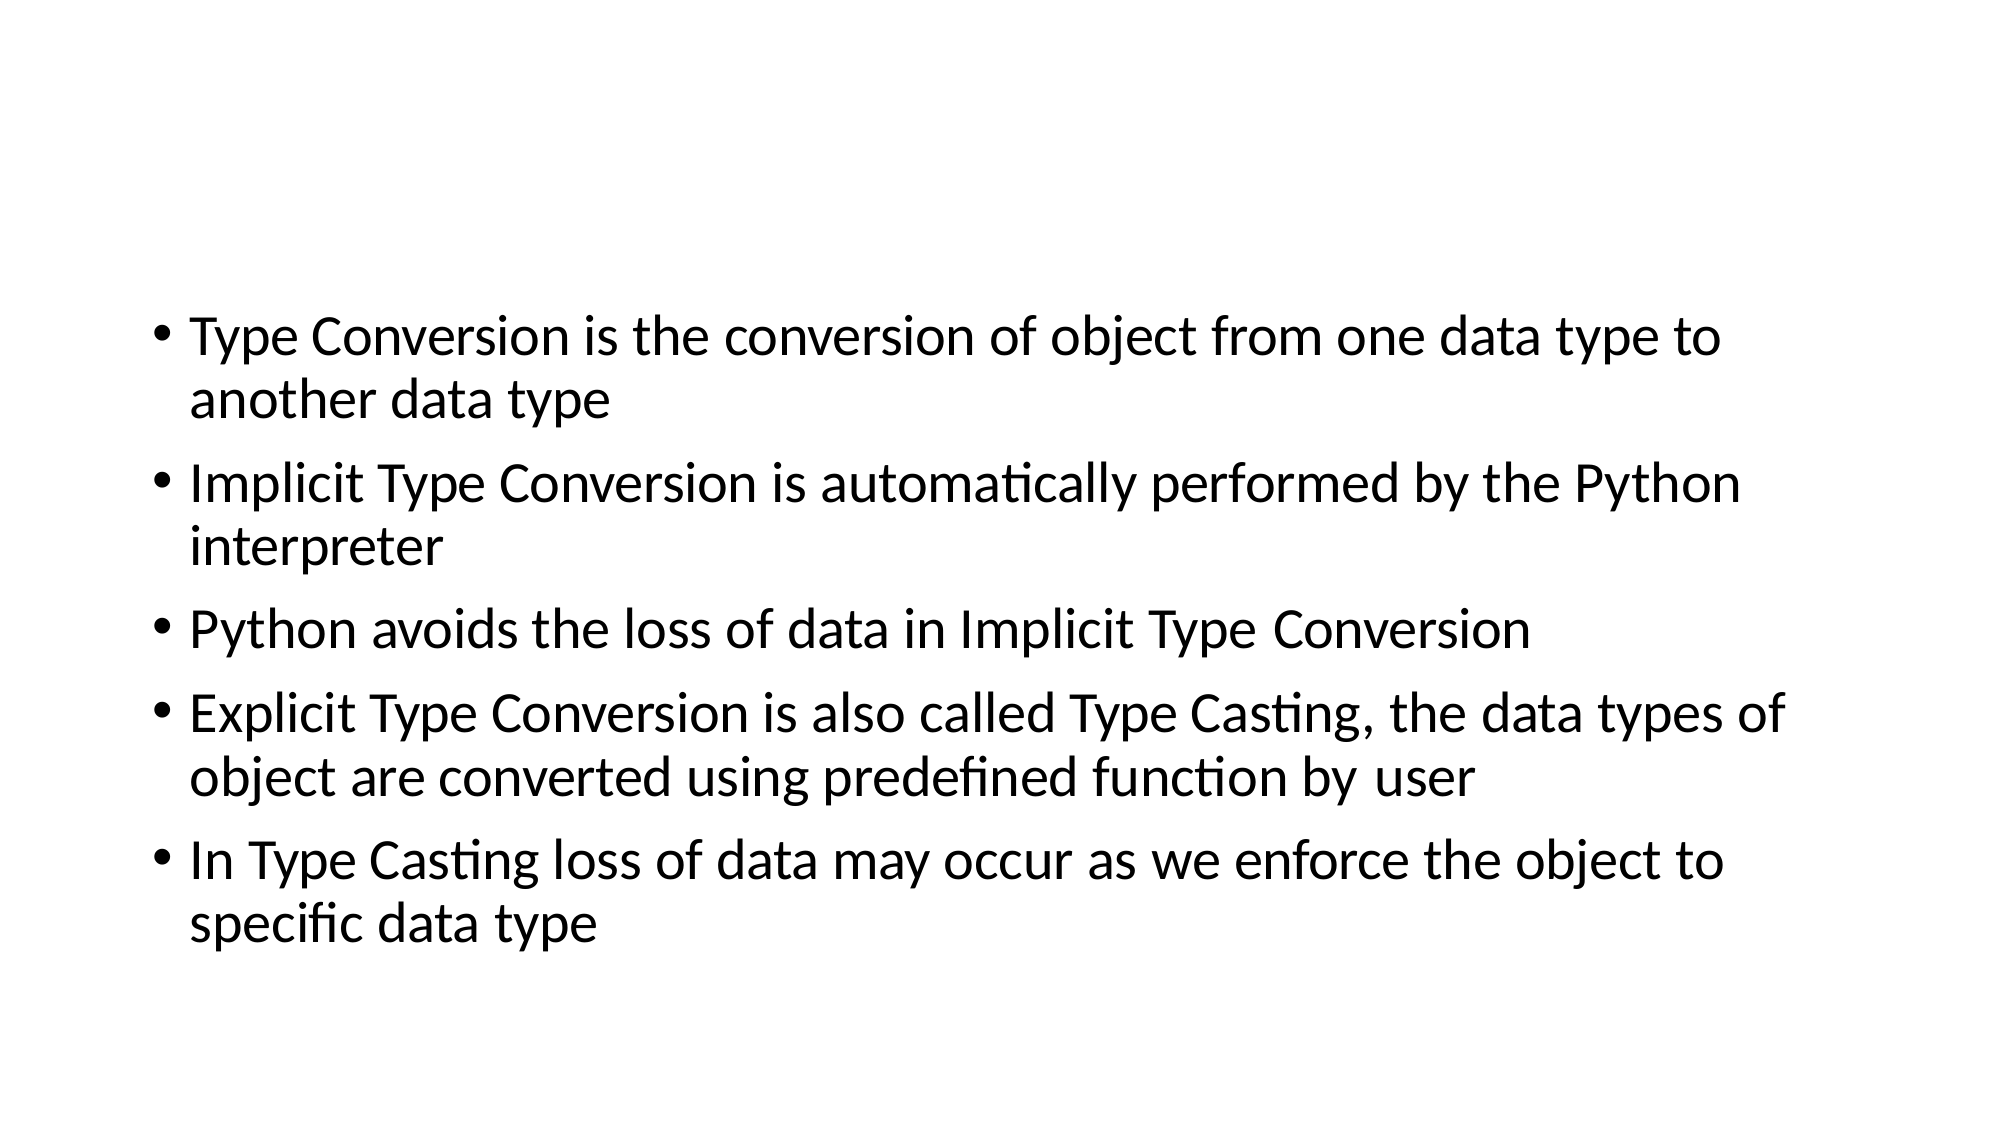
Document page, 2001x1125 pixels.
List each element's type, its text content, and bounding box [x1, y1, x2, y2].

text_box Type Conversion is the conversion of object from one data type to another data type Implicit Type Conversion is automatically performed by the Python interpreter Python avoids the loss of data in Implicit Type Conversion Explicit Type Conversion is also called Type Casting, the data types of object are converted using predefined function by user In Type Casting loss of data may occur as we enforce the object to specific data type [150, 294, 1810, 955]
